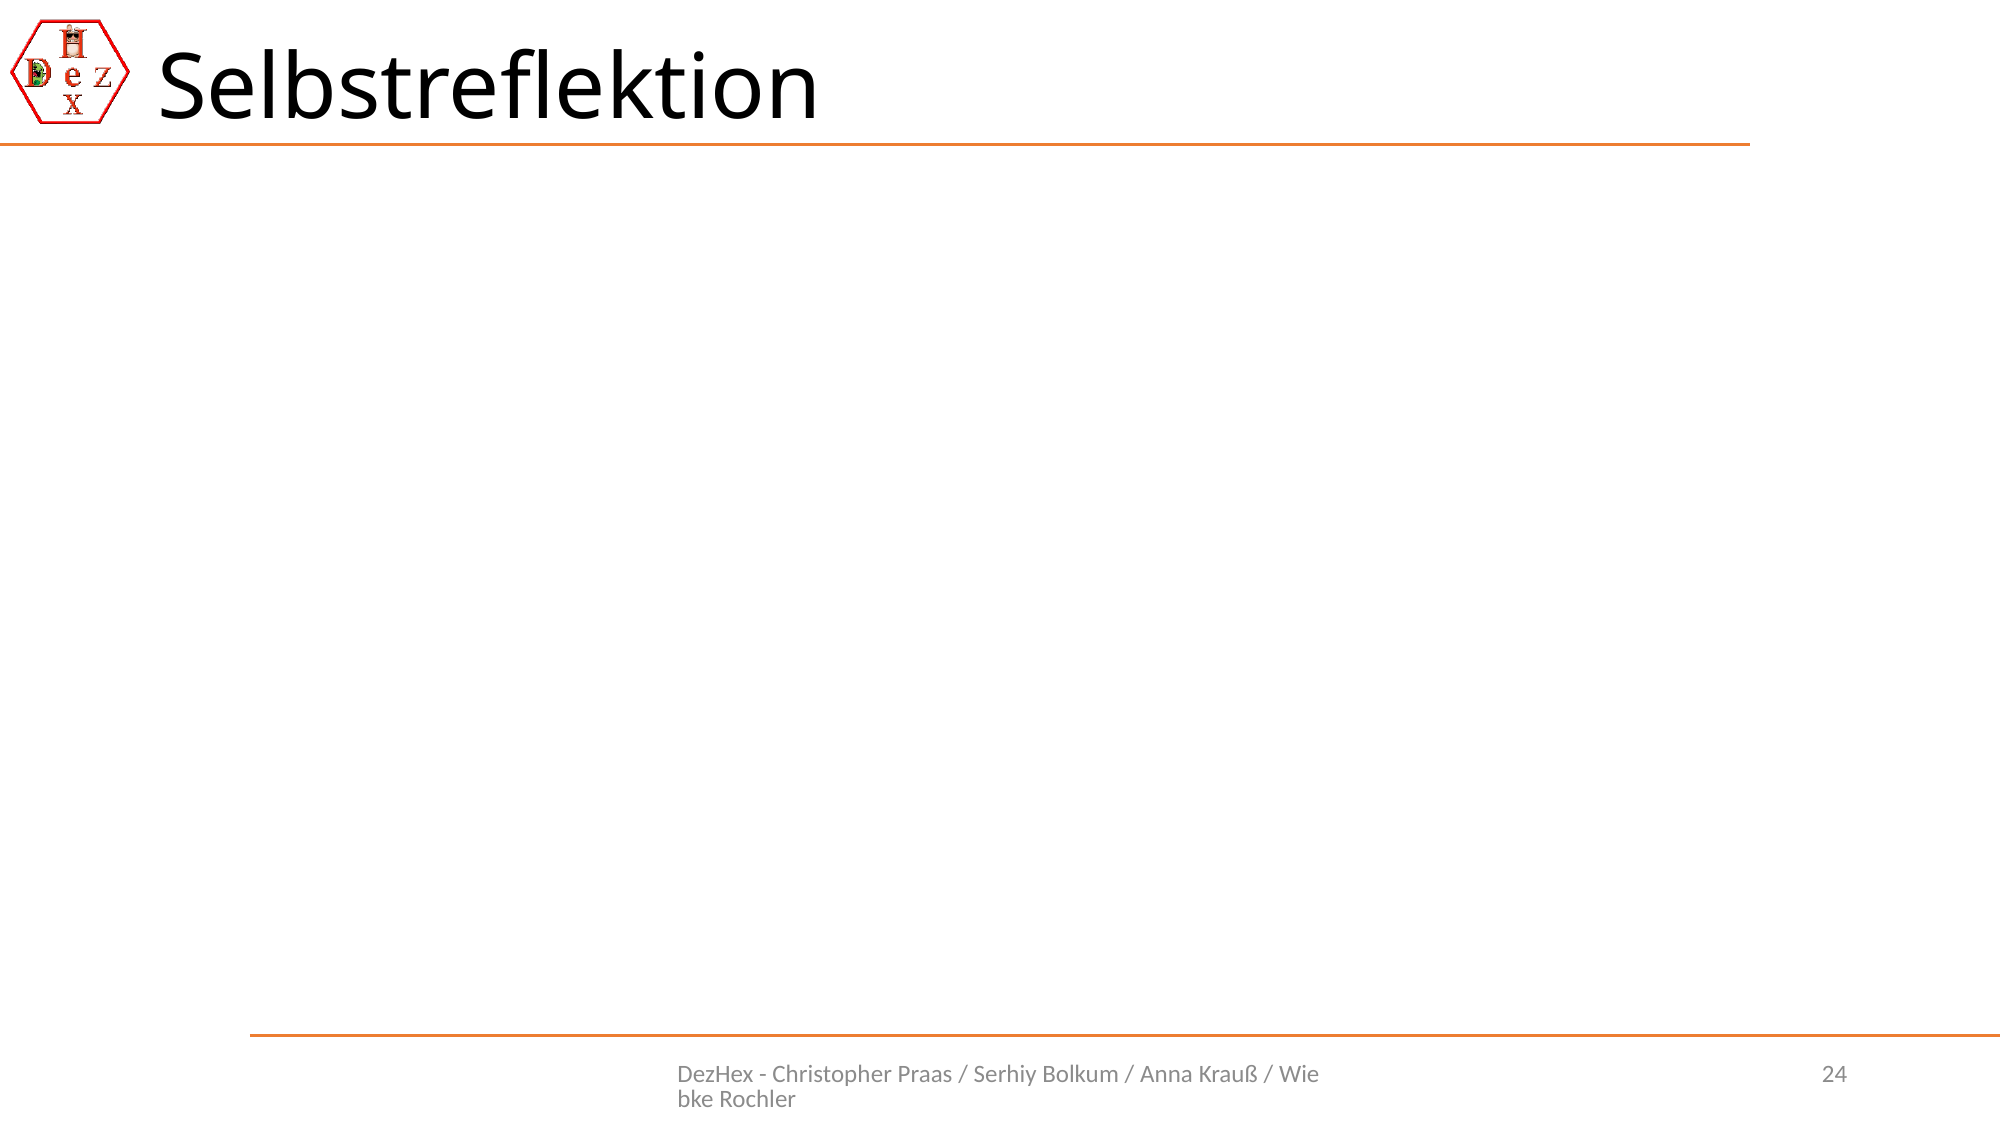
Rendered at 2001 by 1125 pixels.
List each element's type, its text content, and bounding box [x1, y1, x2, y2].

slide_number 24 [1412, 1042, 1863, 1103]
picture [2, 0, 143, 141]
footer DezHex - Christopher Praas / Serhiy Bolkum / Anna Krauß / Wiebke Rochler [662, 1042, 1338, 1103]
title Selbstreflektion [142, 33, 1148, 143]
